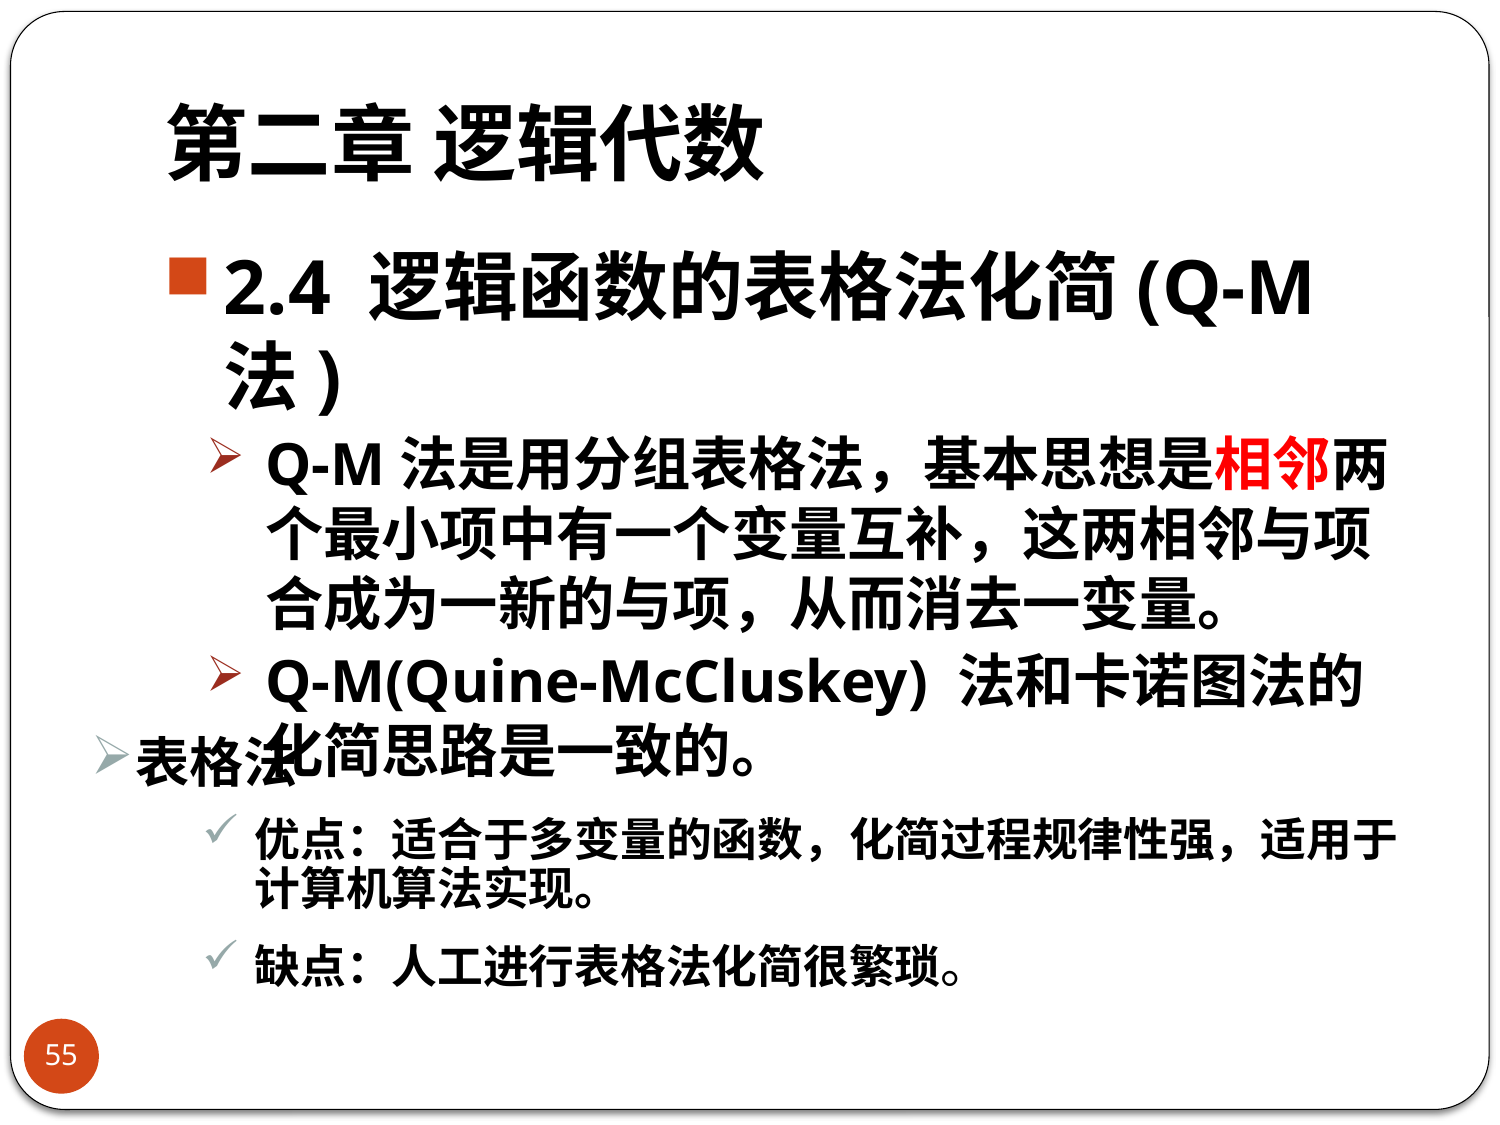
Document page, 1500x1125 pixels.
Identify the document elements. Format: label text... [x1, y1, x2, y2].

title 第二章 逻辑代数 [150, 45, 1425, 207]
slide_number 55 [23, 1018, 99, 1094]
text_box 表格法 优点：适合于多变量的函数，化简过程规律性强，适用于计算机算法实现。 缺点：人工进行表格法化简很繁琐。 [37, 727, 1438, 1002]
list 2.4 逻辑函数的表格法化简(Q-M法) Q-M法是用分组表格法，基本思想是相邻两个最小项中有一个变量互补，这两相邻与项合成为一新的与项，从而消去一变量。 Q-M(Quine-McCluskey) 法和卡诺图法的化简思路是一致的。 [150, 231, 1425, 727]
